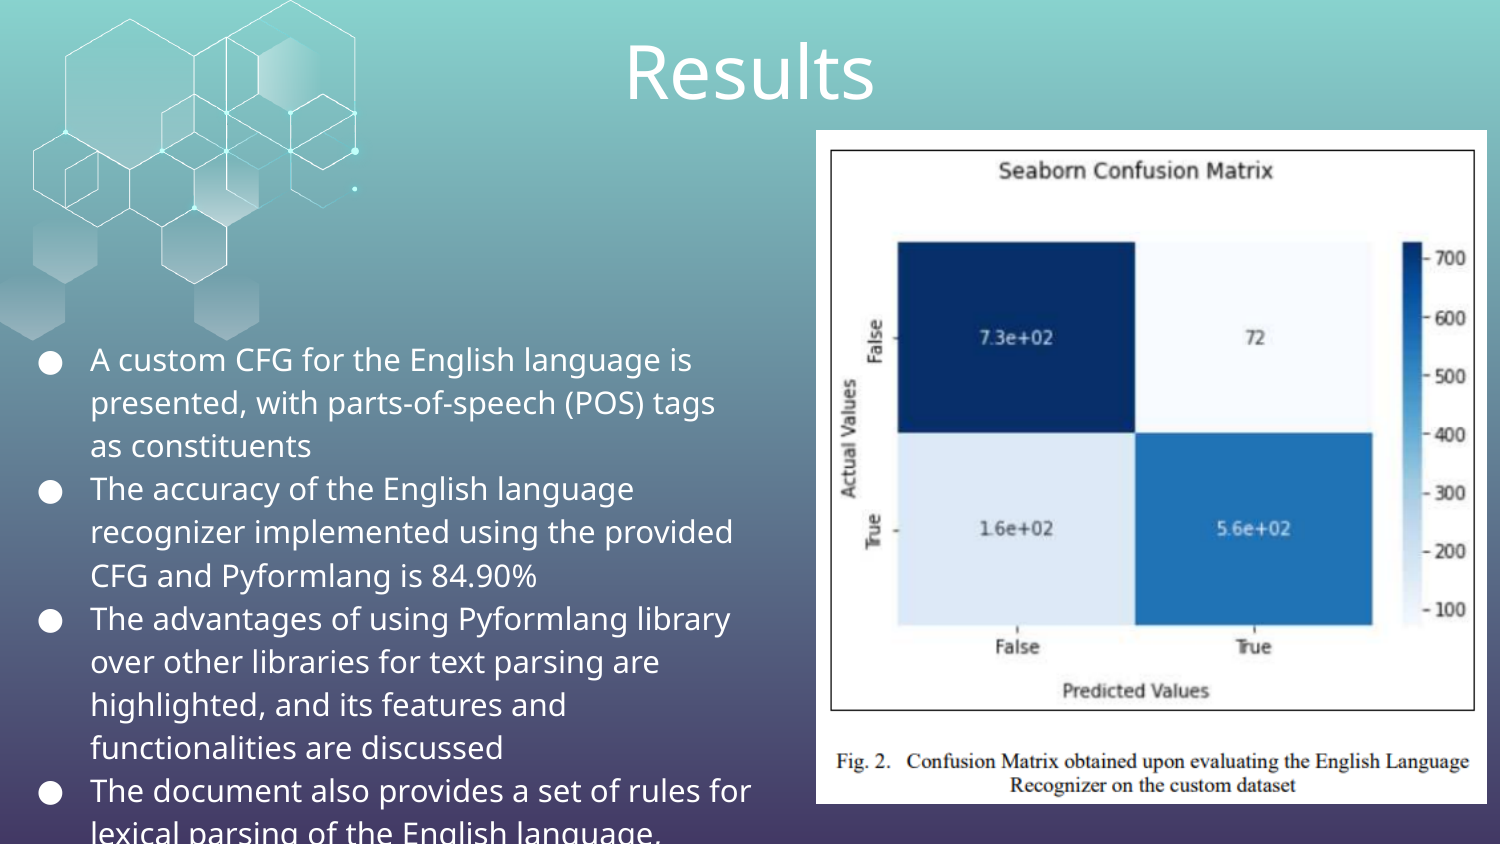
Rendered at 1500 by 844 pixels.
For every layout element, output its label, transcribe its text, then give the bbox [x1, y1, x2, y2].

picture [816, 129, 1487, 805]
picture [0, 0, 378, 319]
text_box A custom CFG for the English language is presented, with parts-of-speech (POS) tags as constituents The accuracy of the English language recognizer implemented using the provided CFG and Pyformlang is 84.90% The advantages of using Pyformlang library over other libraries for text parsing are highlighted, and its features and functionalities are discussed The document also provides a set of rules for lexical parsing of the English language, ensuring reusability of the process. [0, 319, 773, 844]
title Results [88, 10, 1412, 121]
